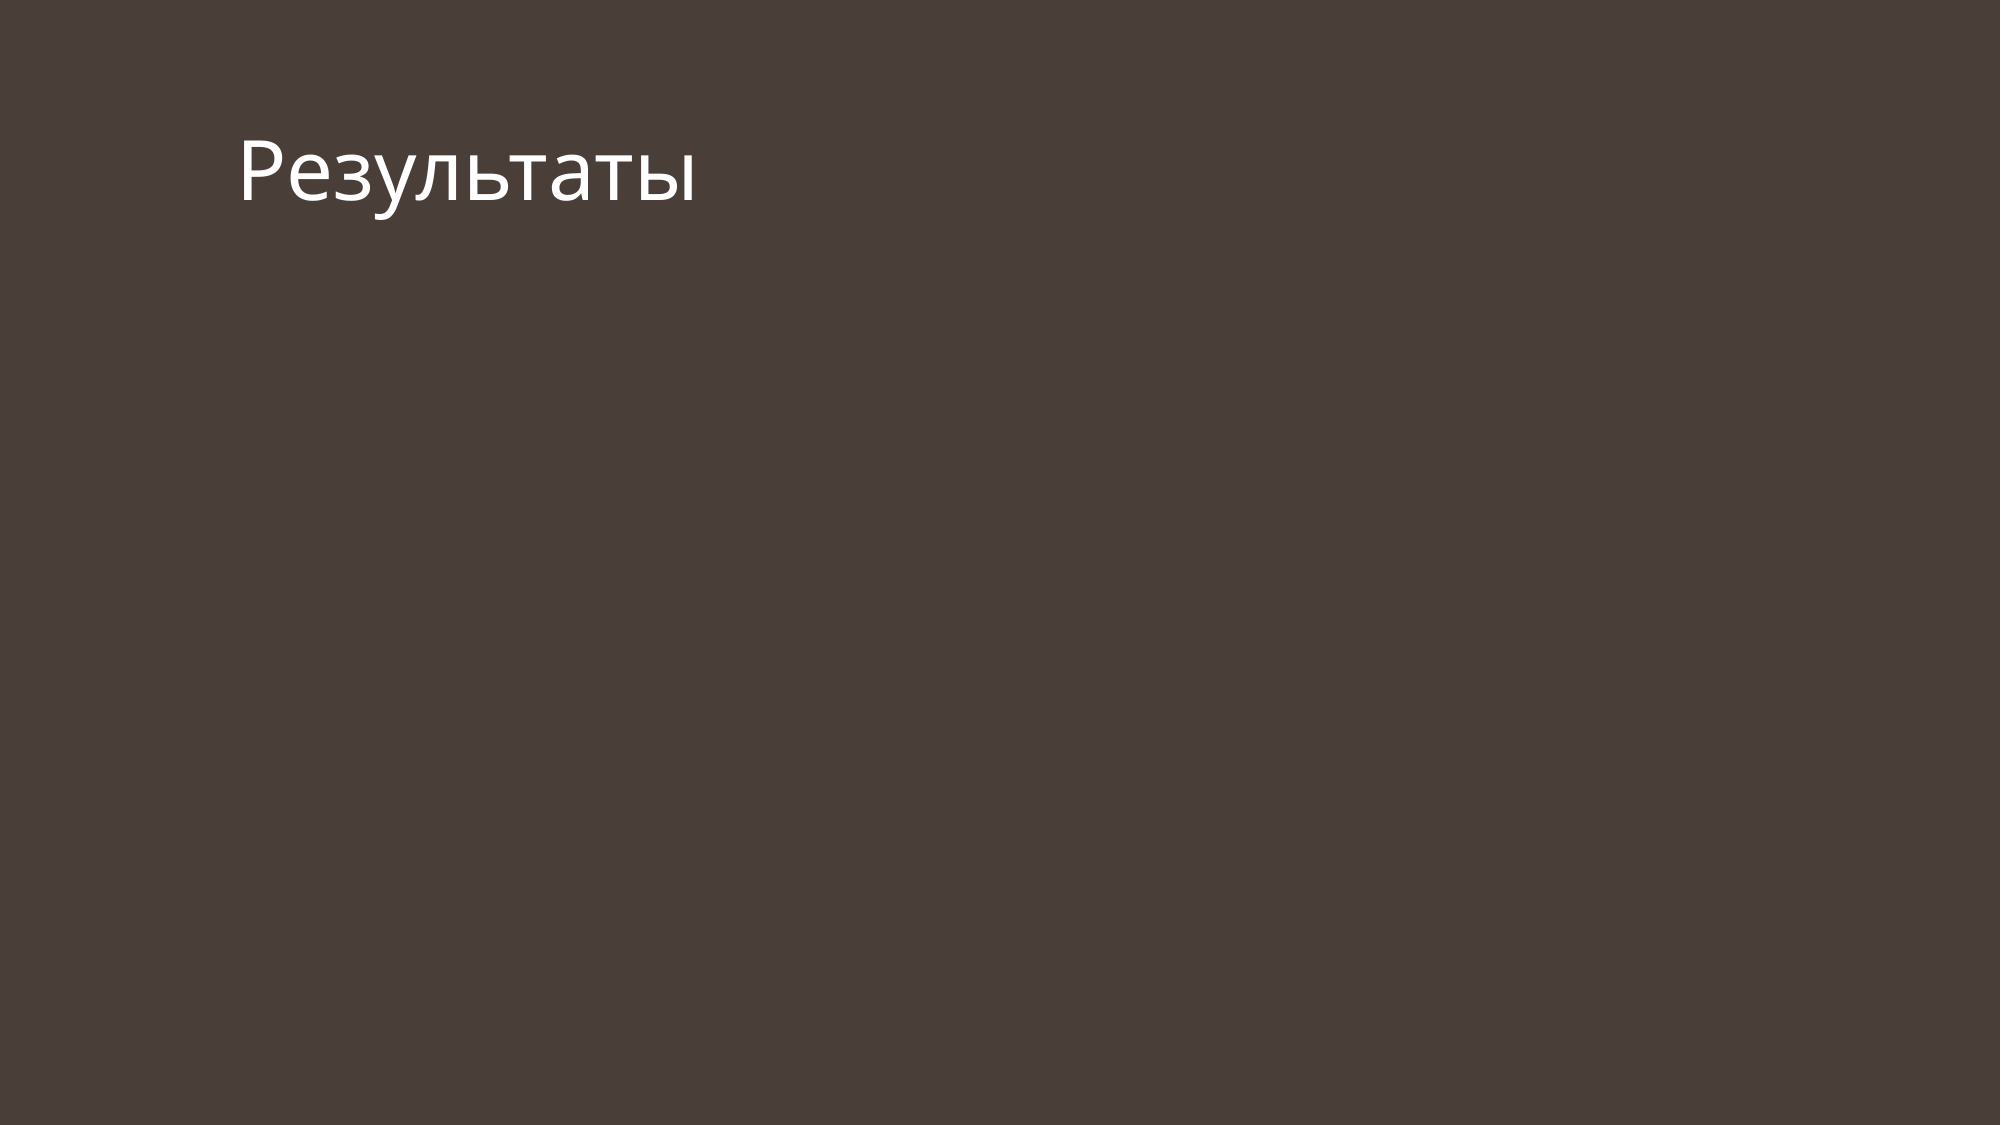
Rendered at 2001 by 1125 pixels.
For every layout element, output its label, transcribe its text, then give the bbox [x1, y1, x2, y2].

text_box Результаты [221, 109, 746, 225]
